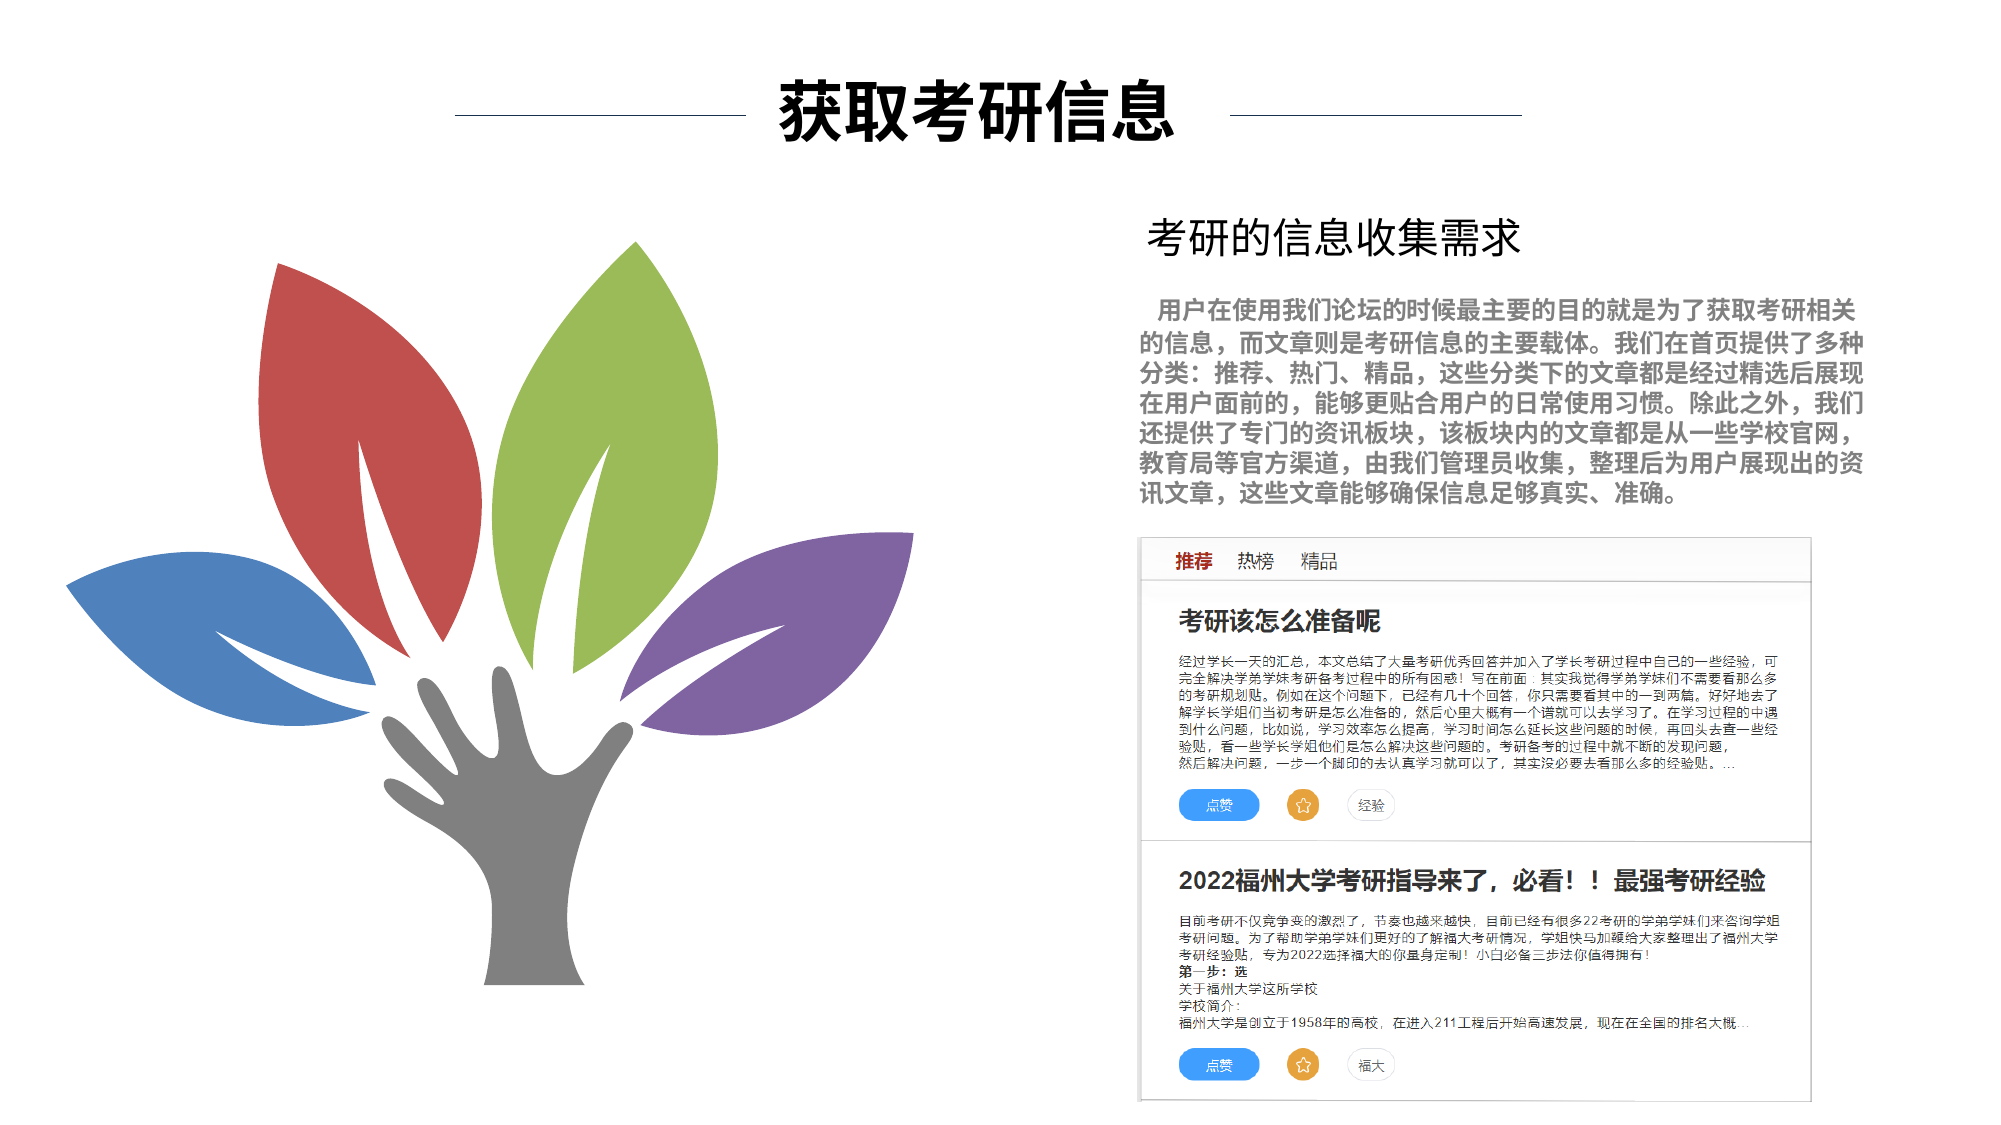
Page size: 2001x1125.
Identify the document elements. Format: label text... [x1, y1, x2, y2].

text_box [66, 551, 377, 726]
text_box 获取考研信息 [762, 62, 1251, 158]
text_box 考研的信息收集需求 [1132, 204, 1774, 270]
text_box [381, 666, 634, 986]
text_box [619, 532, 914, 736]
text_box ​ 用户在使用我们论坛的时候最主要的目的就是为了获取考研相关的信息，而文章则是考研信息的主要载体。我们在首页提供了多种分类：推荐、热门、精品，这些分类下的文章都是经过精选后展现在用户面前的，能够更贴合用户的日常使用习惯。除此之外，我们还提供了专门的资讯板块，该板块内的文章都是从一些学校官网，教育局等官方渠道，由我们管理员收集，整理后为用户展现出的资讯文章，这些文章能够确保信息足够真实、准确。 [1125, 274, 1895, 515]
text_box [491, 241, 718, 674]
picture [1137, 537, 1812, 1102]
text_box [258, 263, 482, 659]
